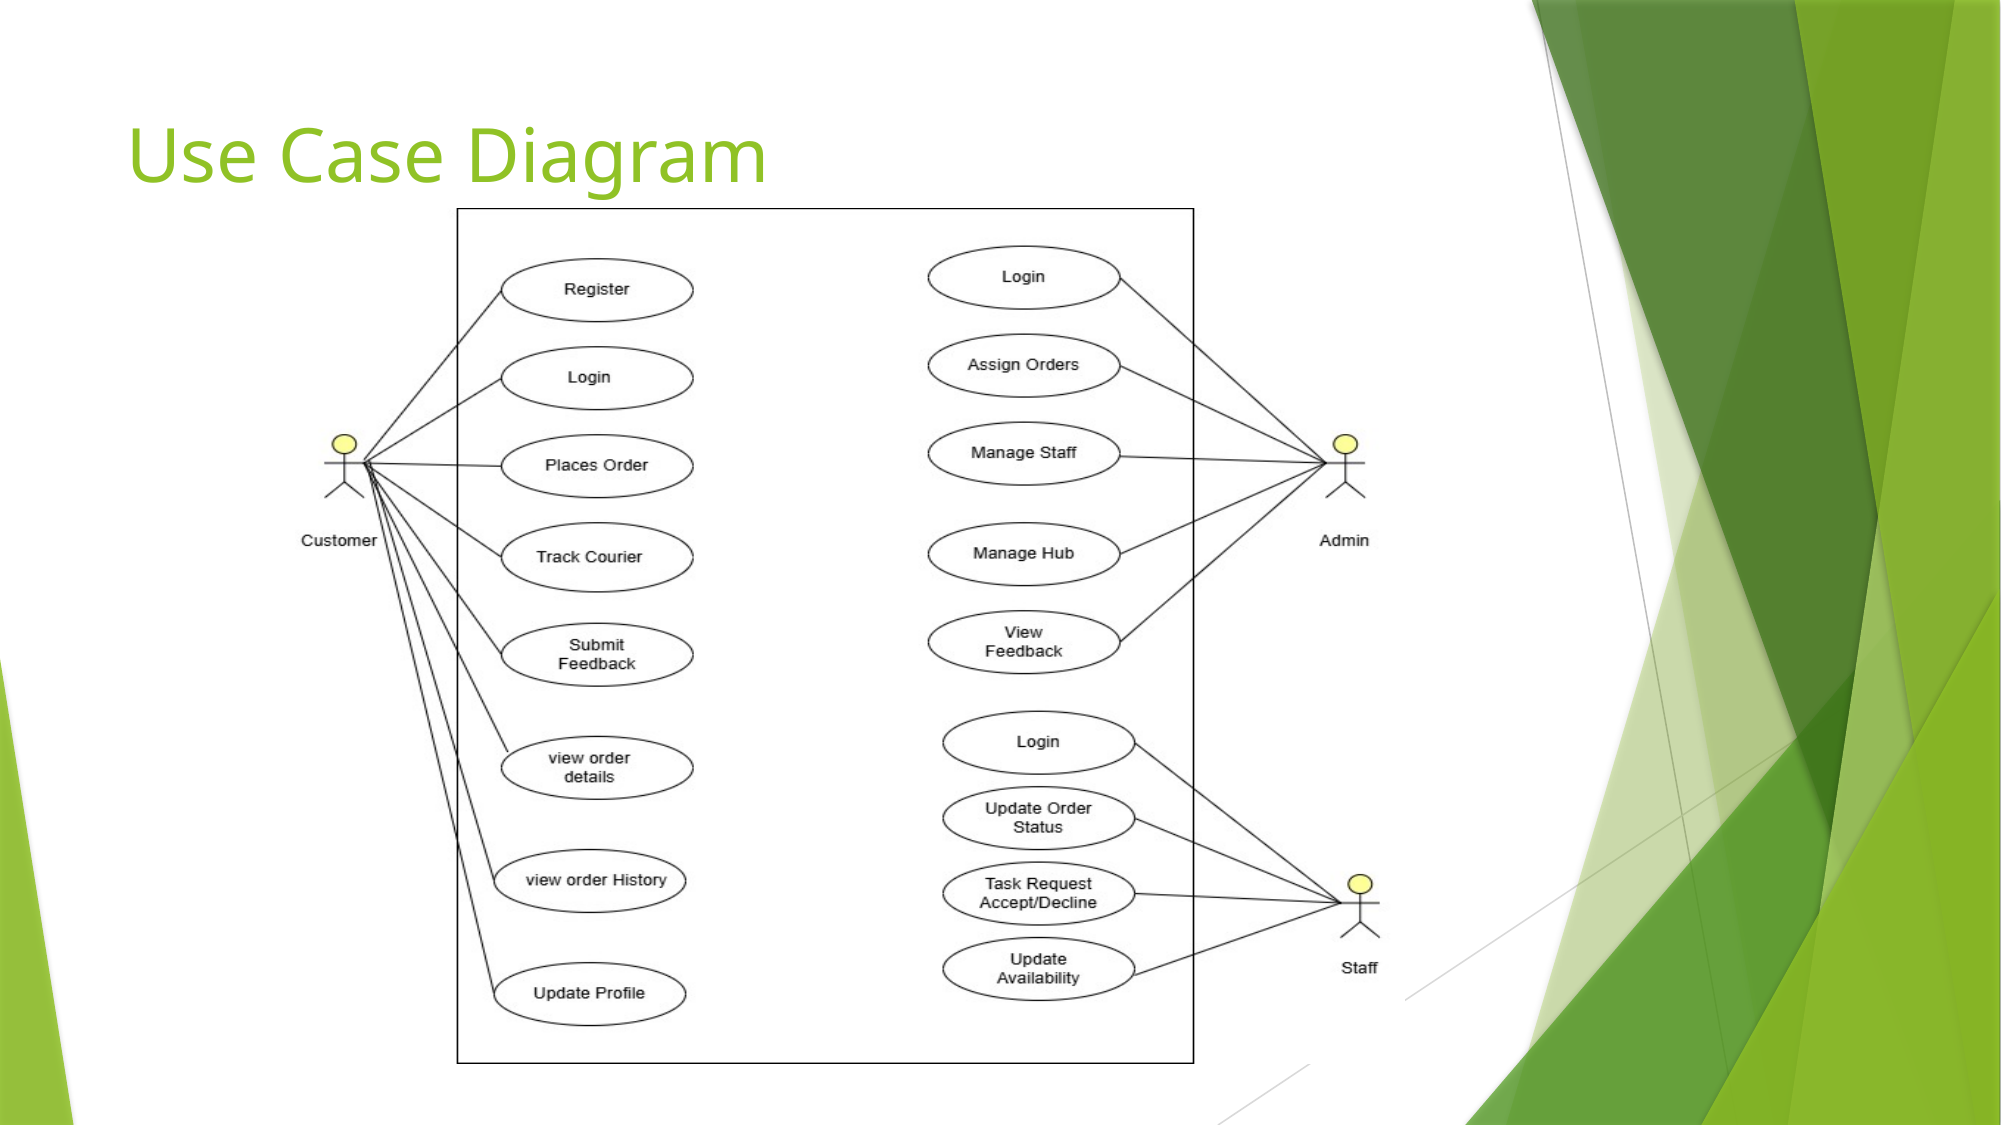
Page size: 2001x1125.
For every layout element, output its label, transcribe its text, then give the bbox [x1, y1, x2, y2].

title Use Case Diagram [111, 99, 1522, 317]
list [295, 207, 1405, 1065]
